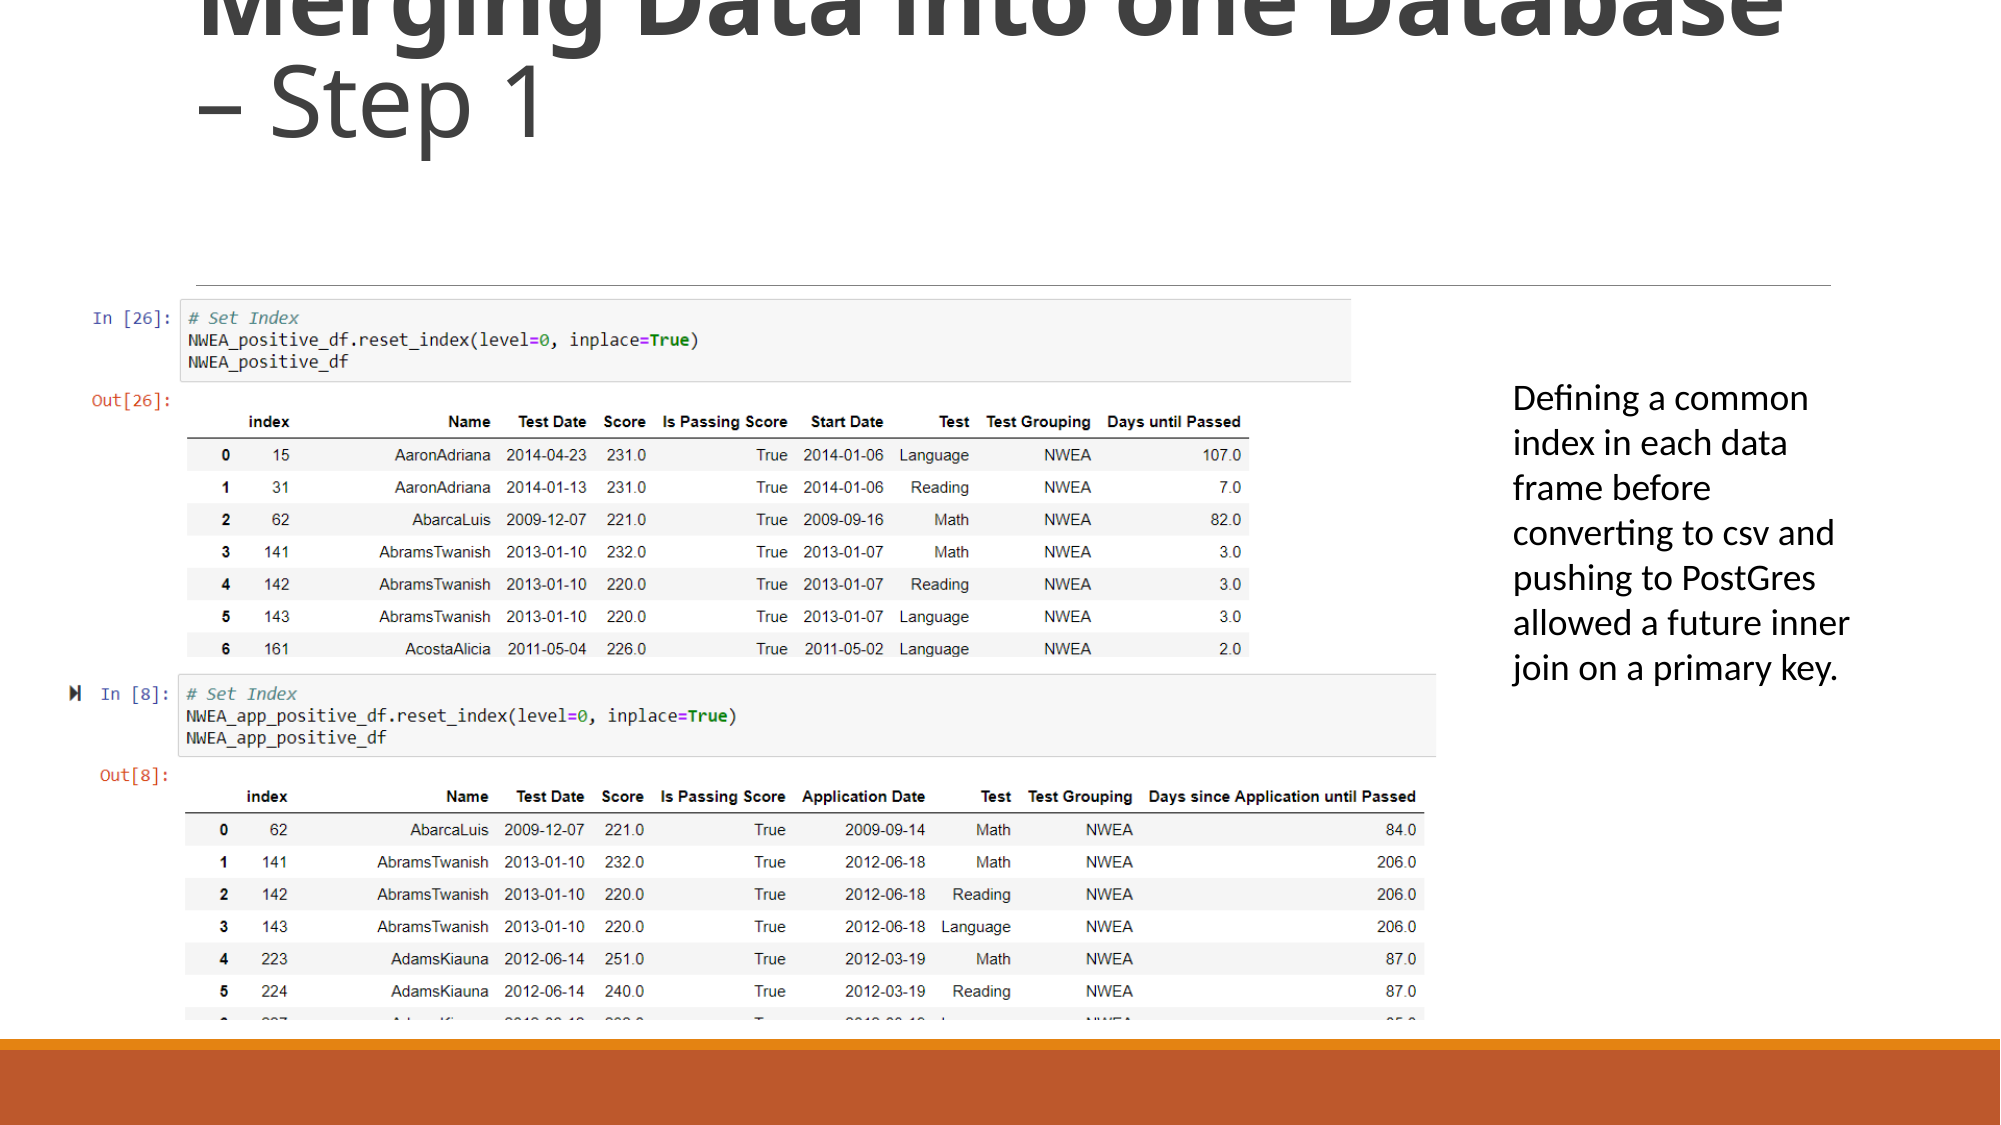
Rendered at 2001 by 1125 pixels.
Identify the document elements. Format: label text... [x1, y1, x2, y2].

picture [50, 288, 1437, 1020]
title Merging Data into one Database – Step 1 [180, 47, 1830, 285]
text_box Defining a common index in each data frame before converting to csv and pushing to PostGres allowed a future inner join on a primary key. [1498, 365, 1875, 695]
